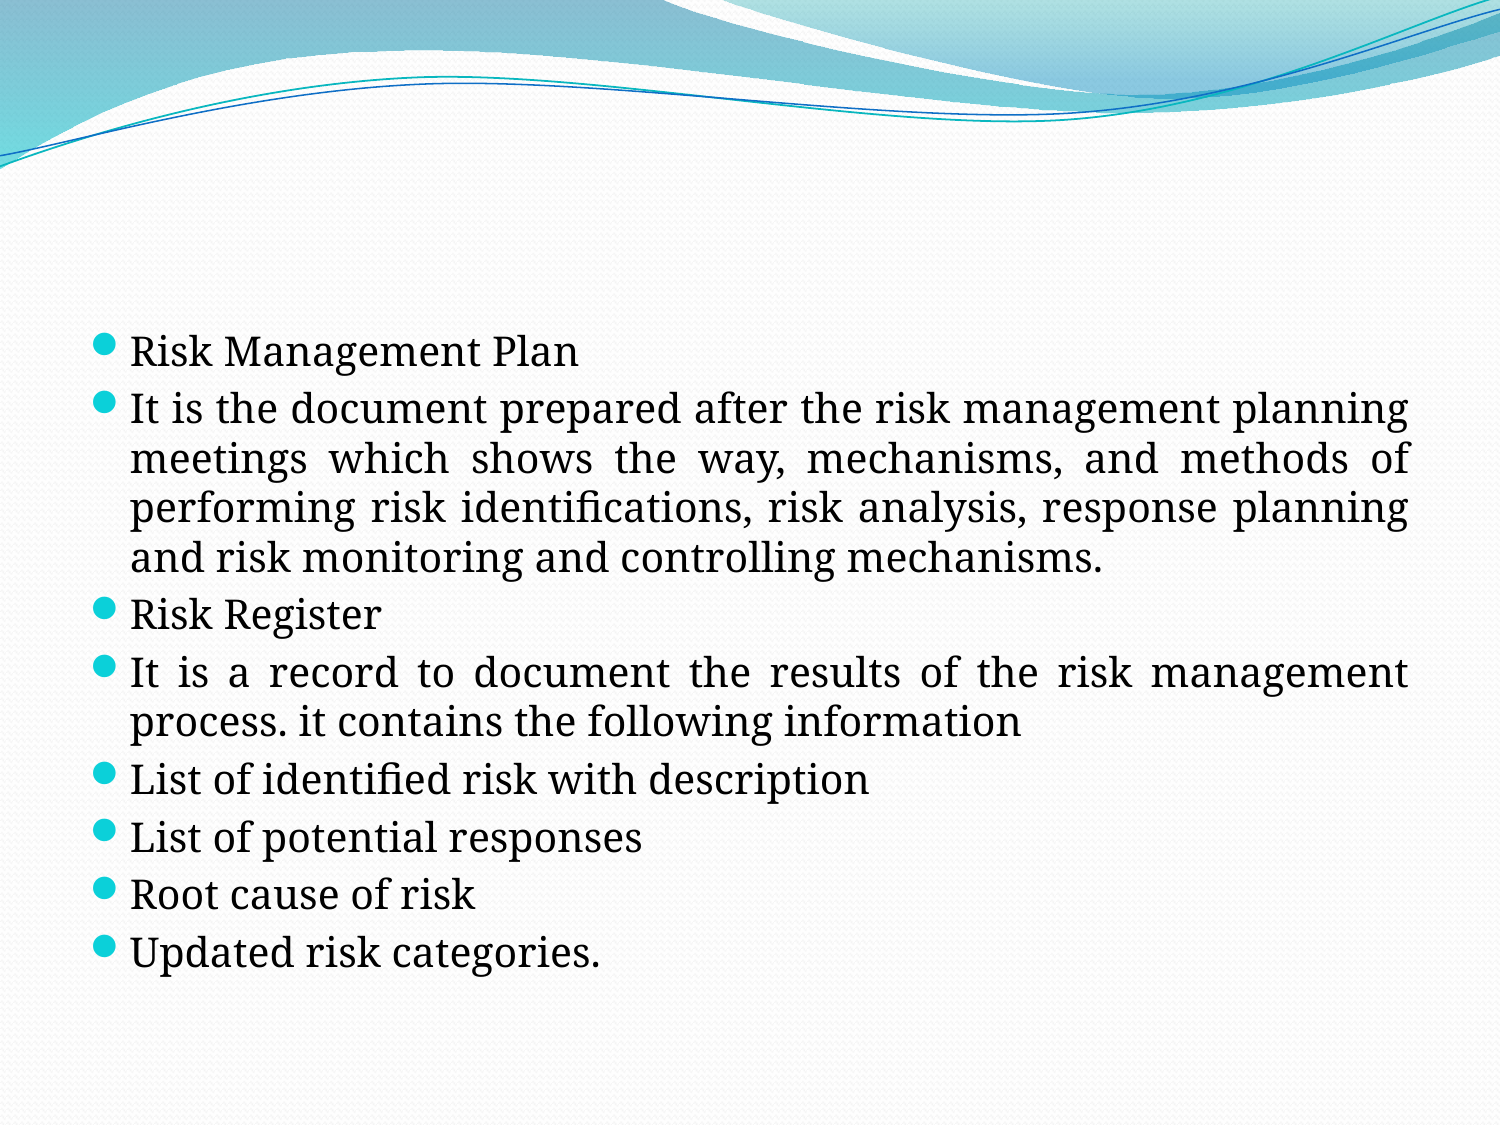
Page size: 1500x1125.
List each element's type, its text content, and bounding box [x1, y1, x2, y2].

list Risk Management Plan It is the document prepared after the risk management planning meetings which shows the way, mechanisms, and methods of performing risk identifications, risk analysis, response planning and risk monitoring and controlling mechanisms. Risk Register It is a record to document the results of the risk management process. it contains the following information List of identified risk with description List of potential responses Root cause of risk Updated risk categories. [75, 317, 1425, 1038]
